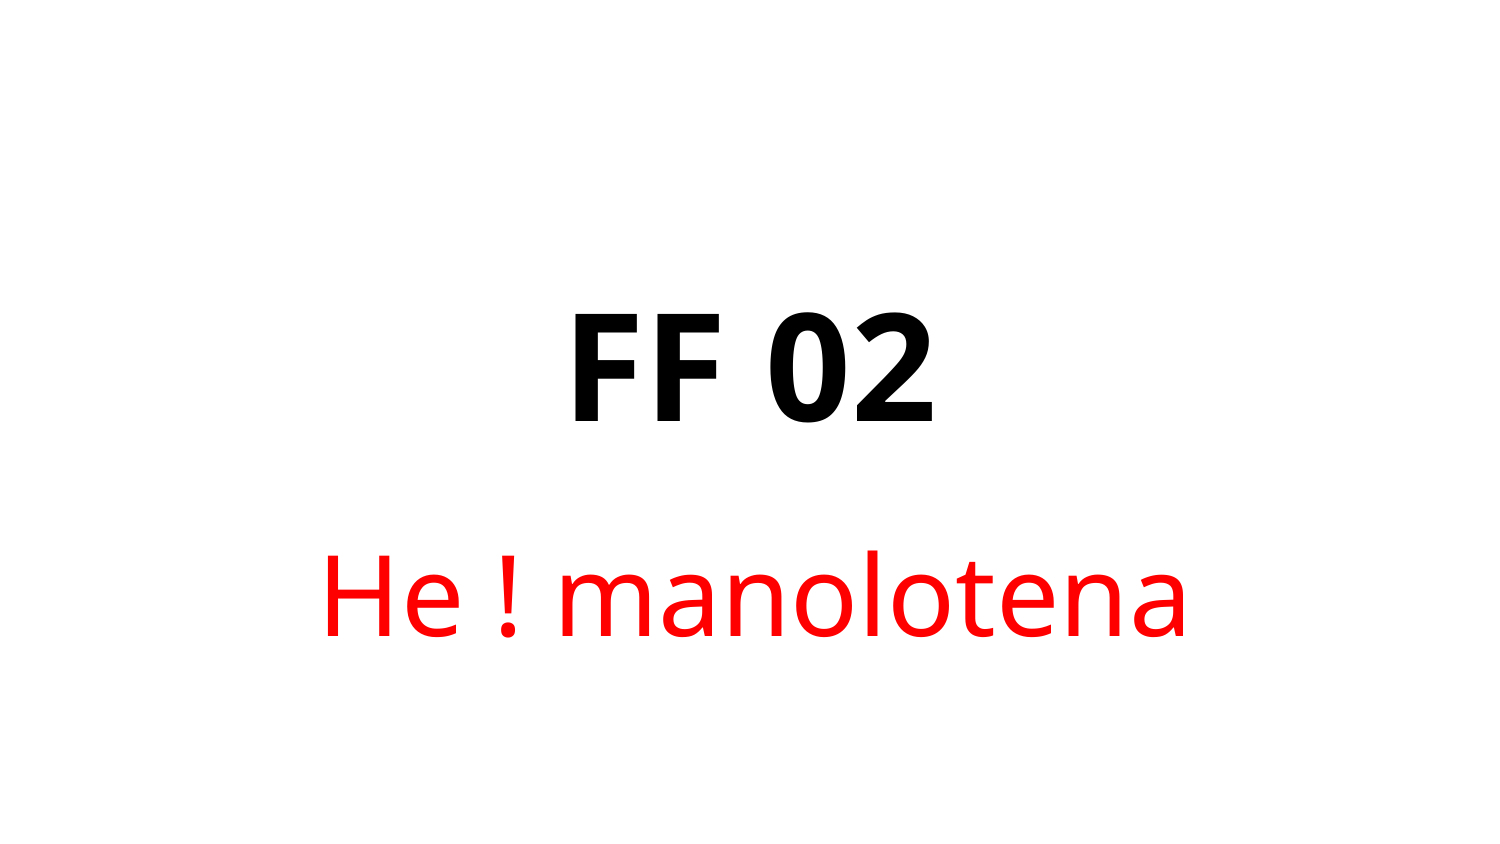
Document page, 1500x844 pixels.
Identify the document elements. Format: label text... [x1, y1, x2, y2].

title FF 02 [112, 232, 1388, 491]
subtitle He ! manolotena [230, 516, 1281, 732]
